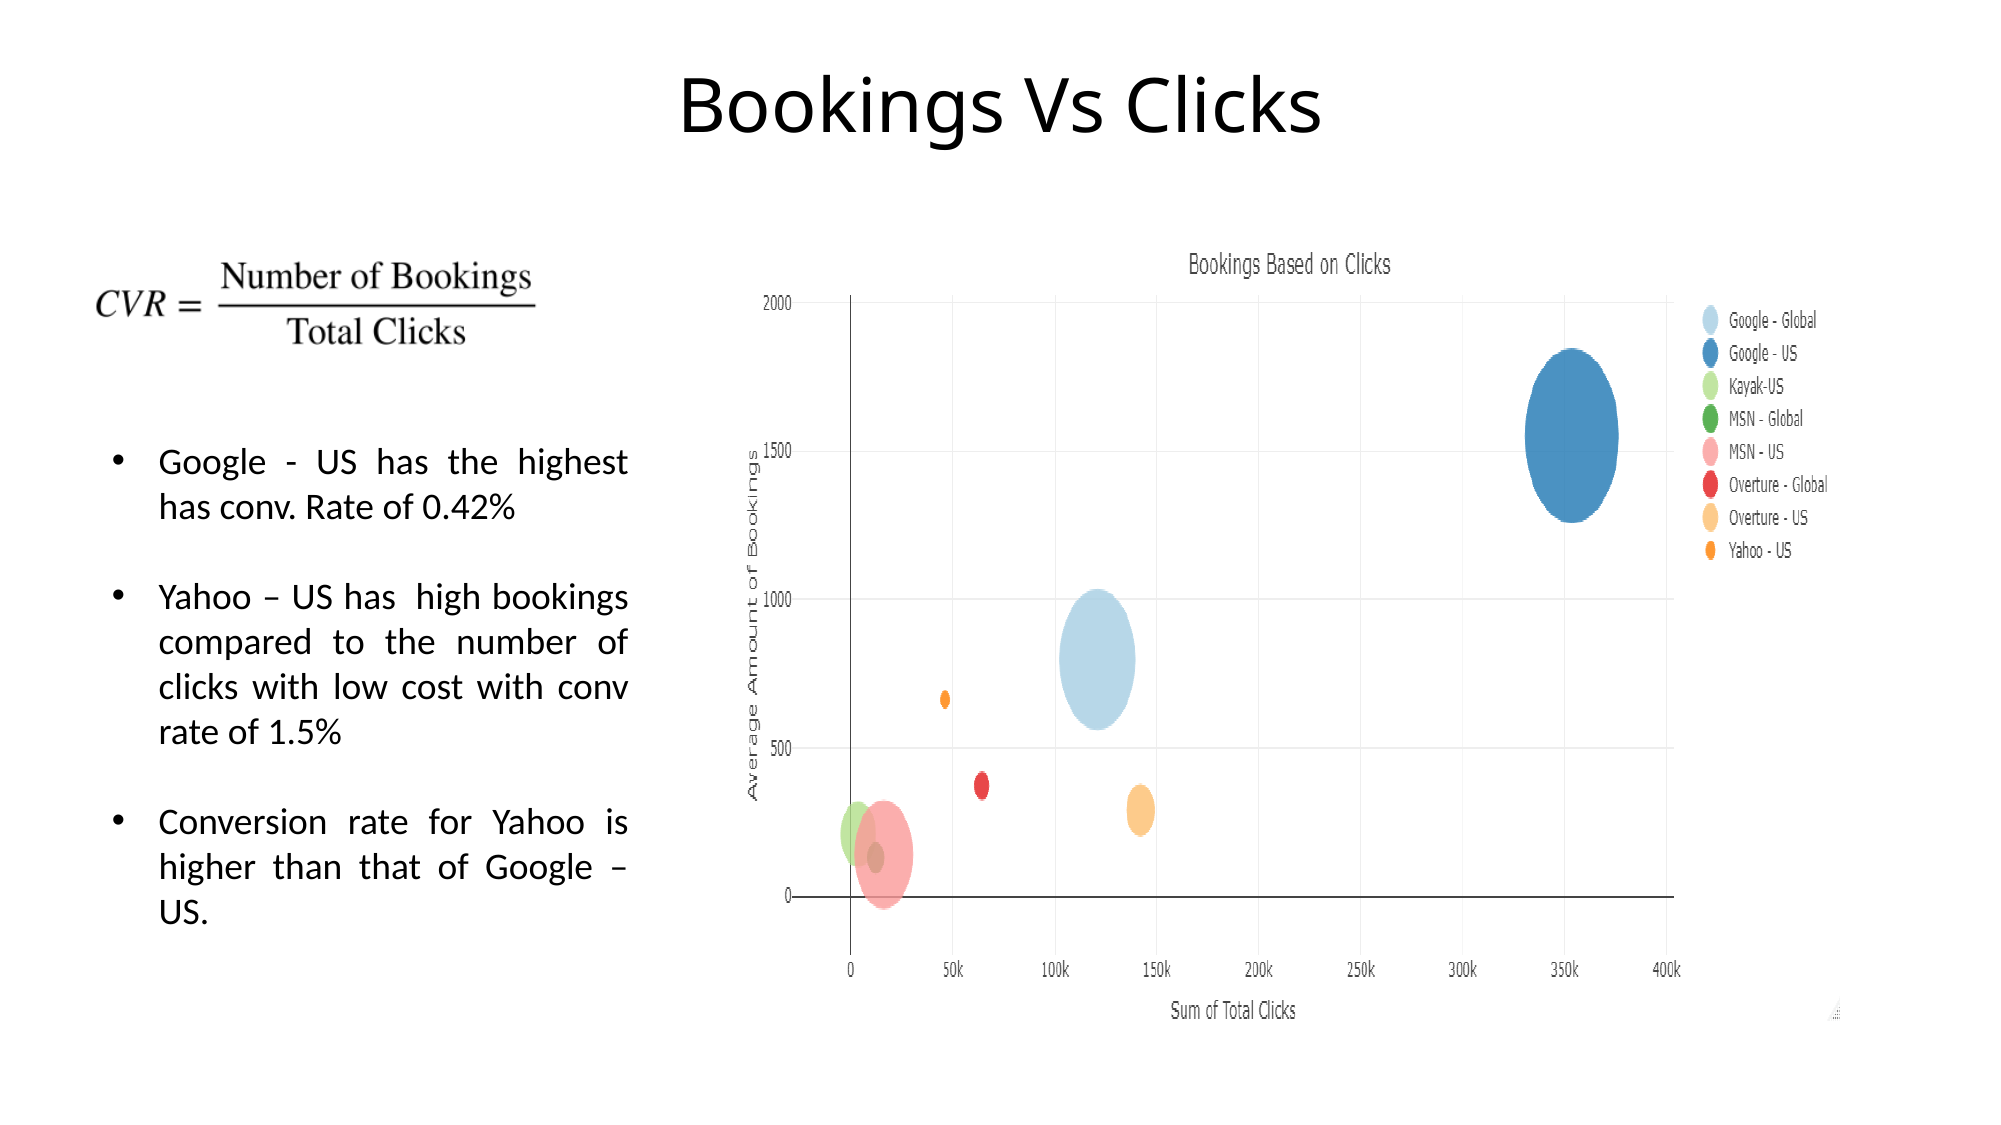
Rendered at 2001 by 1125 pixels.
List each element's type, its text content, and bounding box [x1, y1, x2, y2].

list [736, 252, 1840, 1021]
text_box Google - US has the highest has conv. Rate of 0.42% Yahoo – US has high bookings compared to the number of clicks with low cost with conv rate of 1.5% Conversion rate for Yahoo is higher than that of Google – US. [96, 430, 644, 940]
title Bookings Vs Clicks [138, 59, 1863, 157]
list [106, 430, 682, 1021]
picture [28, 184, 703, 430]
